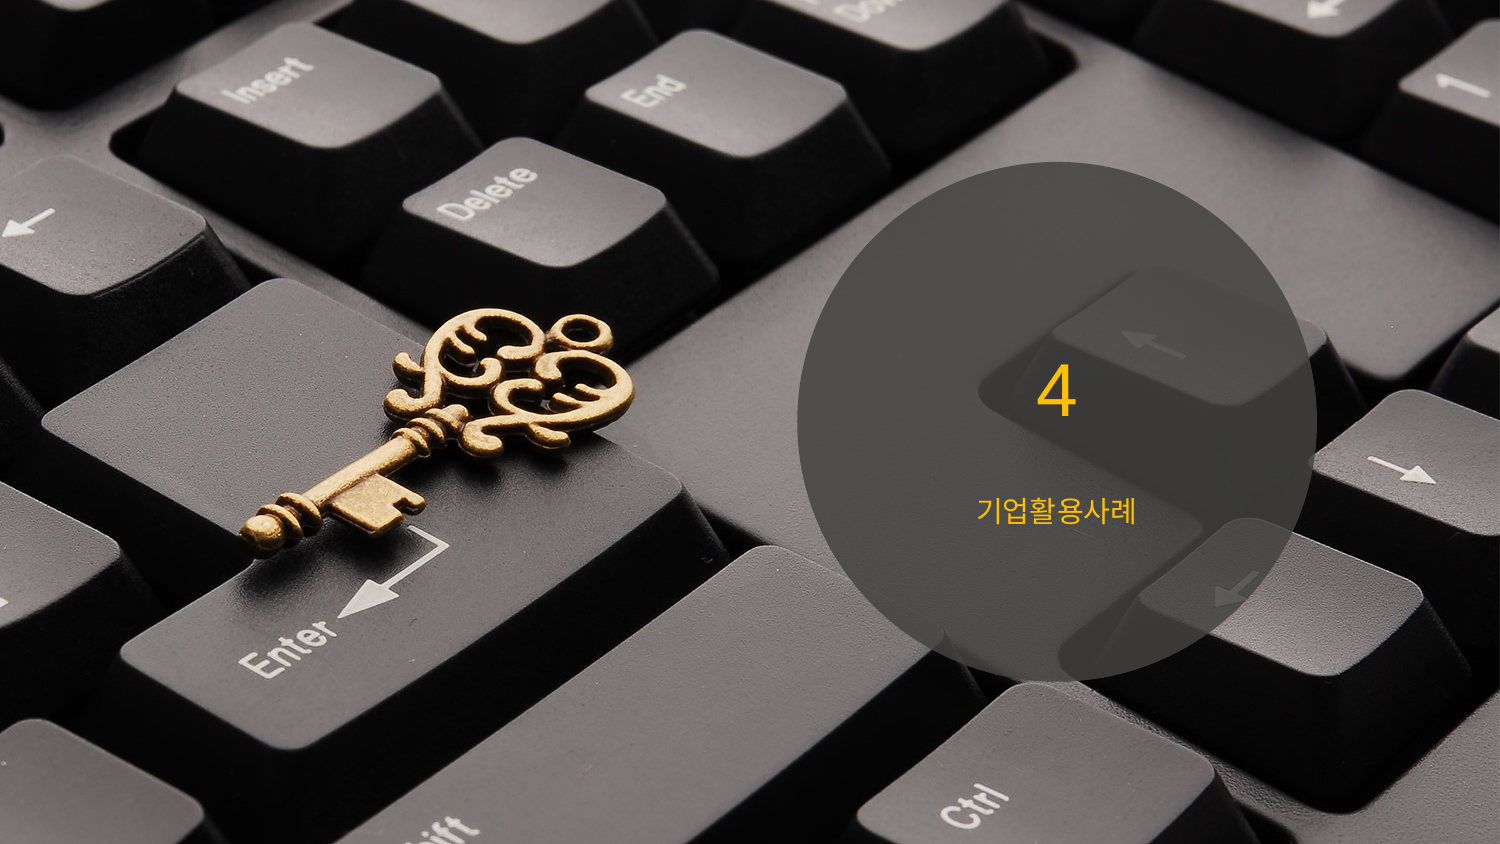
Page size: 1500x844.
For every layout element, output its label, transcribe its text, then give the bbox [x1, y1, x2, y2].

list 4 [797, 303, 1317, 469]
picture [0, 0, 1500, 844]
list 기업활용사례 [797, 469, 1317, 552]
